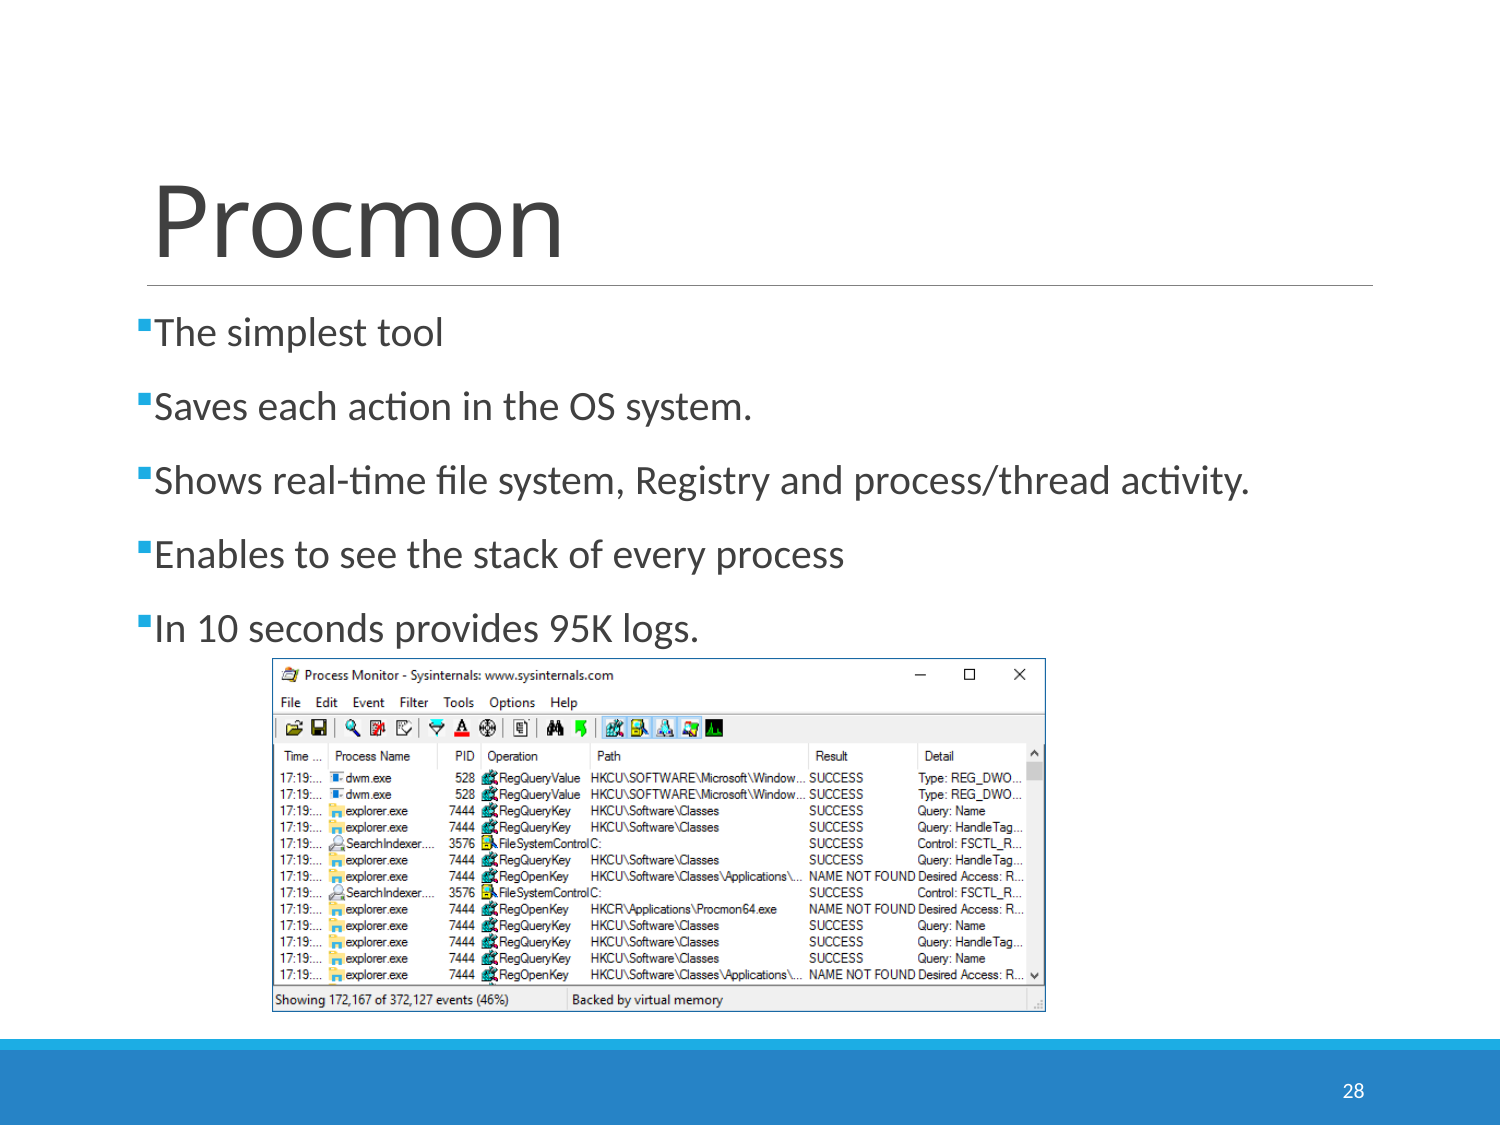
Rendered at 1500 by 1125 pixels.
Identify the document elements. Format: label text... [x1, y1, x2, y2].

list The simplest tool Saves each action in the OS system. Shows real-time file system, Registry and process/thread activity. Enables to see the stack of every process In 10 seconds provides 95K logs. [135, 302, 1373, 963]
slide_number 28 [1218, 1059, 1380, 1120]
title Procmon [135, 47, 1373, 285]
picture [271, 657, 1046, 1012]
